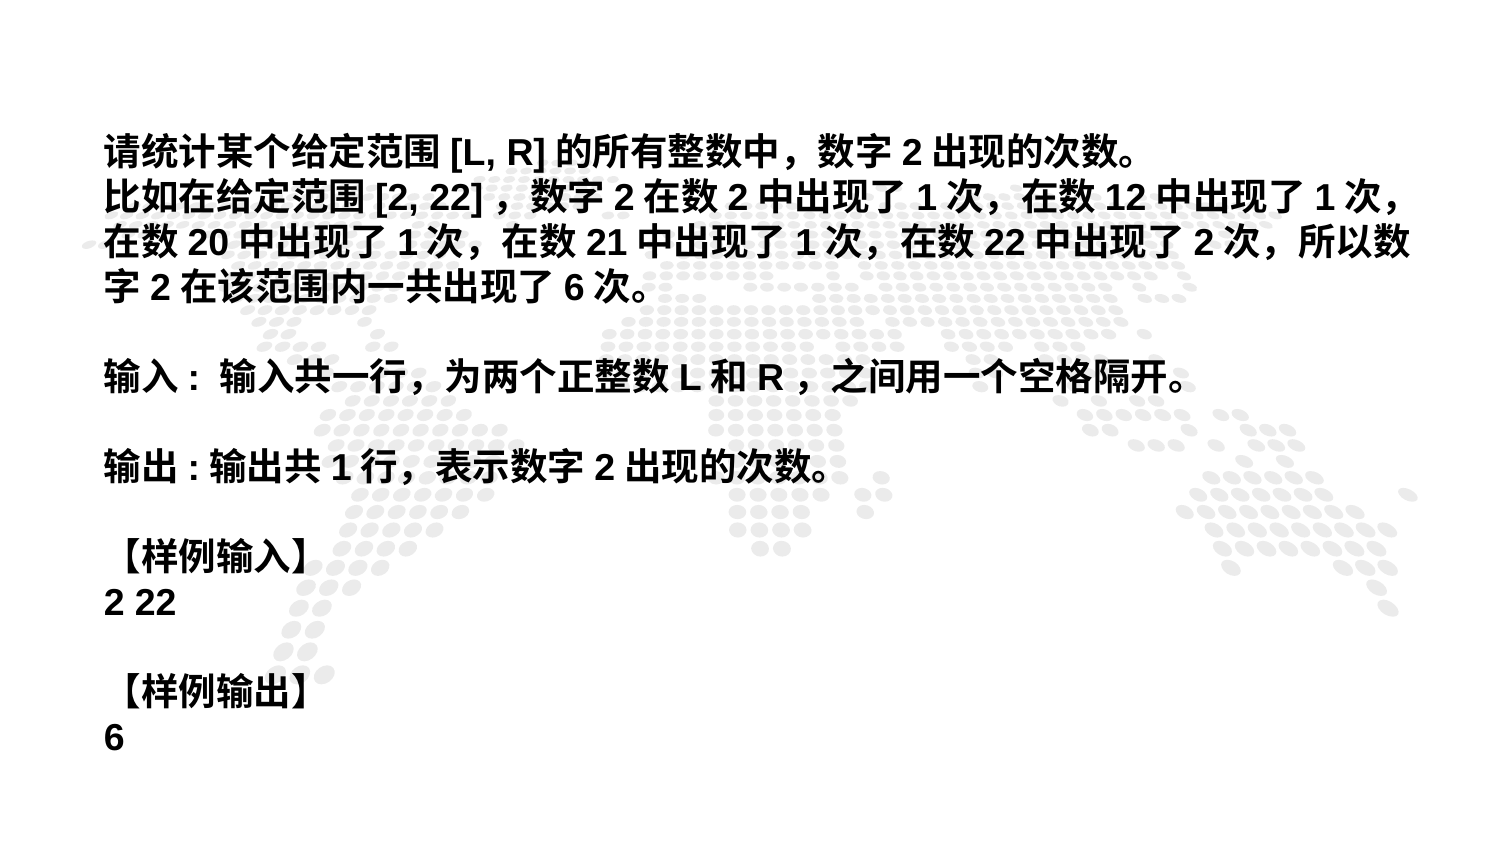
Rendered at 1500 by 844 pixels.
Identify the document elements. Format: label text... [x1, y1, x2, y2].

text_box 请统计某个给定范围[L, R]的所有整数中，数字2出现的次数。 比如在给定范围[2, 22]，数字2在数2中出现了1次，在数12中出现了1次，在数20中出现了1次，在数21中出现了1次，在数22中出现了2次，所以数字2在该范围内一共出现了6次。 输入: 输入共一行，为两个正整数L和R，之间用一个空格隔开。 输出:输出共1行，表示数字2出现的次数。 【样例输入】 2 22 【样例输出】 6 [89, 120, 1456, 768]
